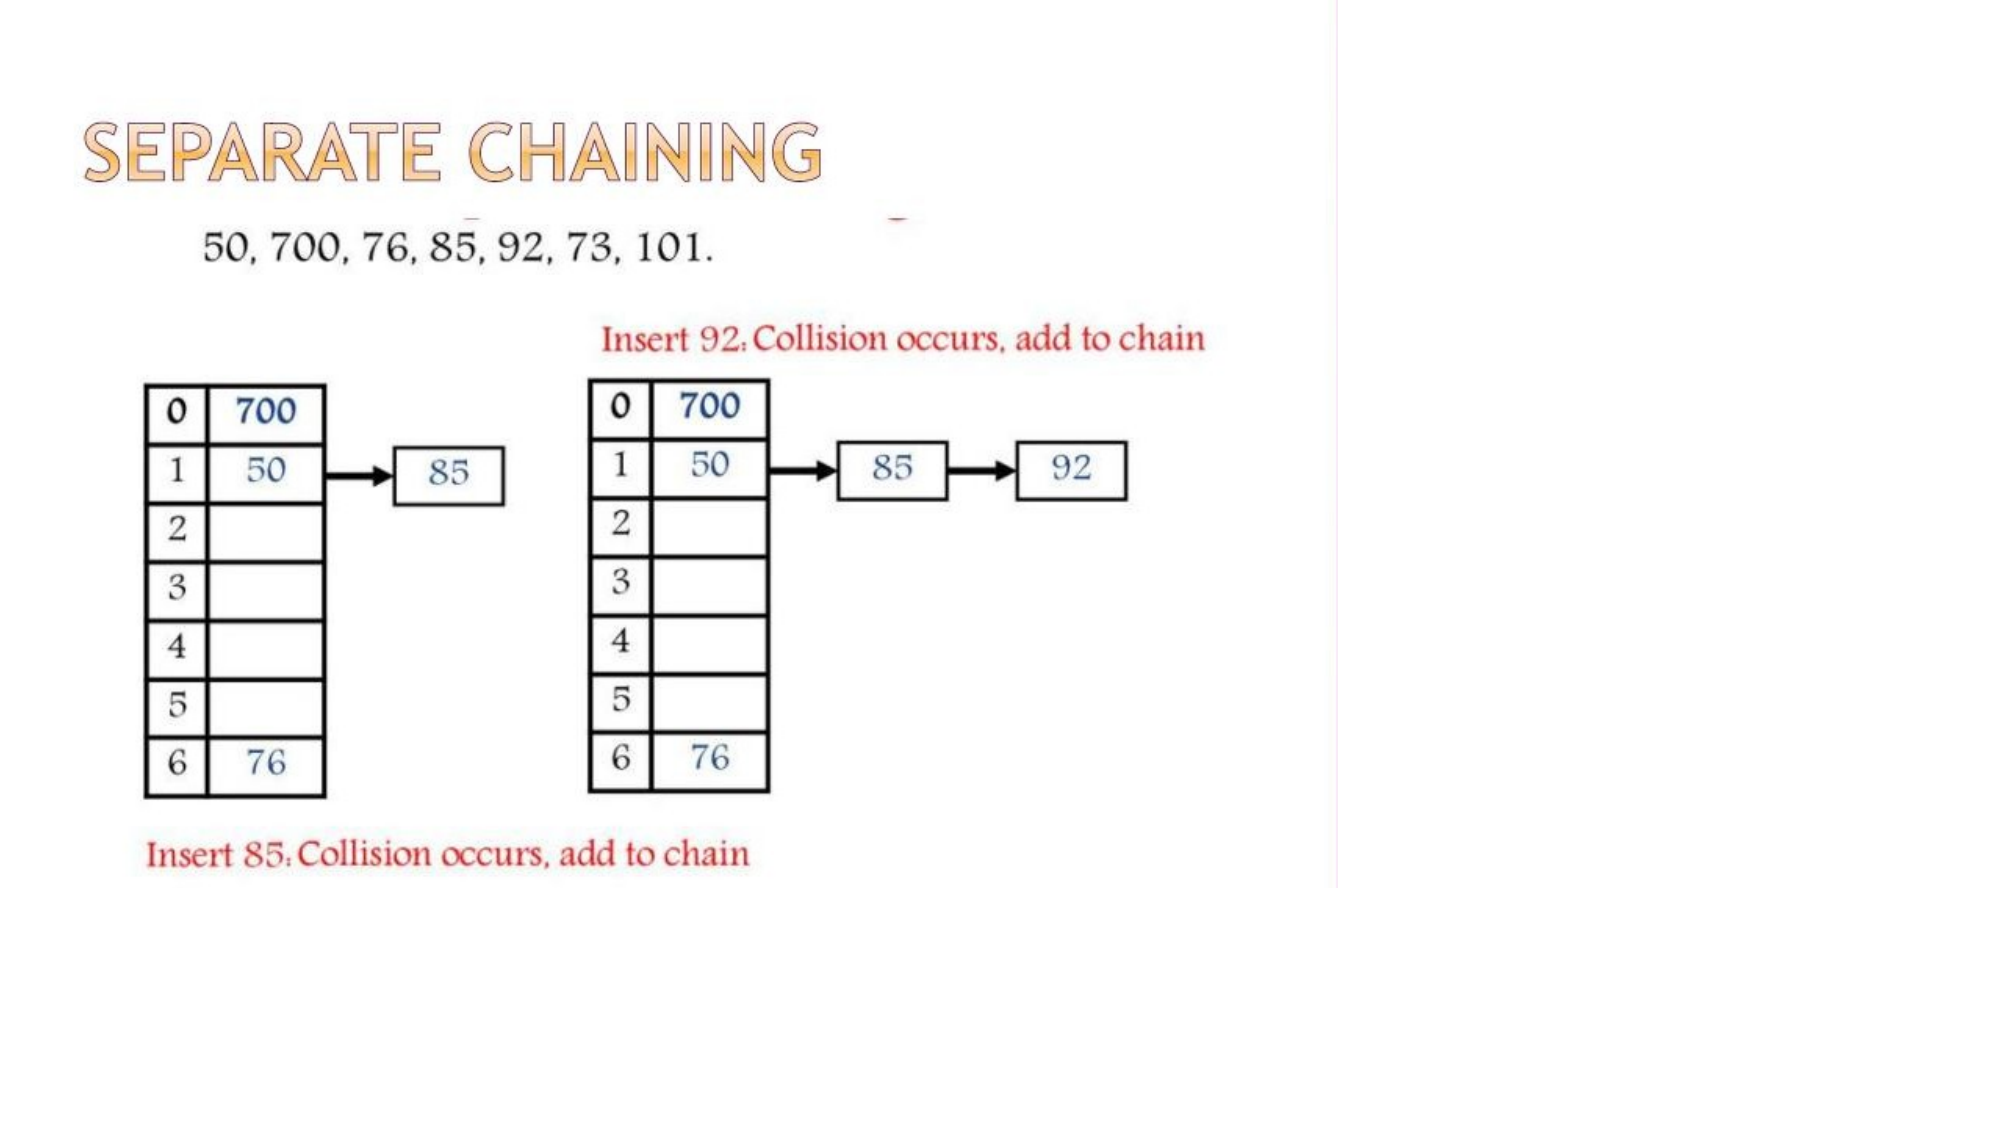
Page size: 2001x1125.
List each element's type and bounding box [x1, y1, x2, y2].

picture [73, 0, 1338, 888]
